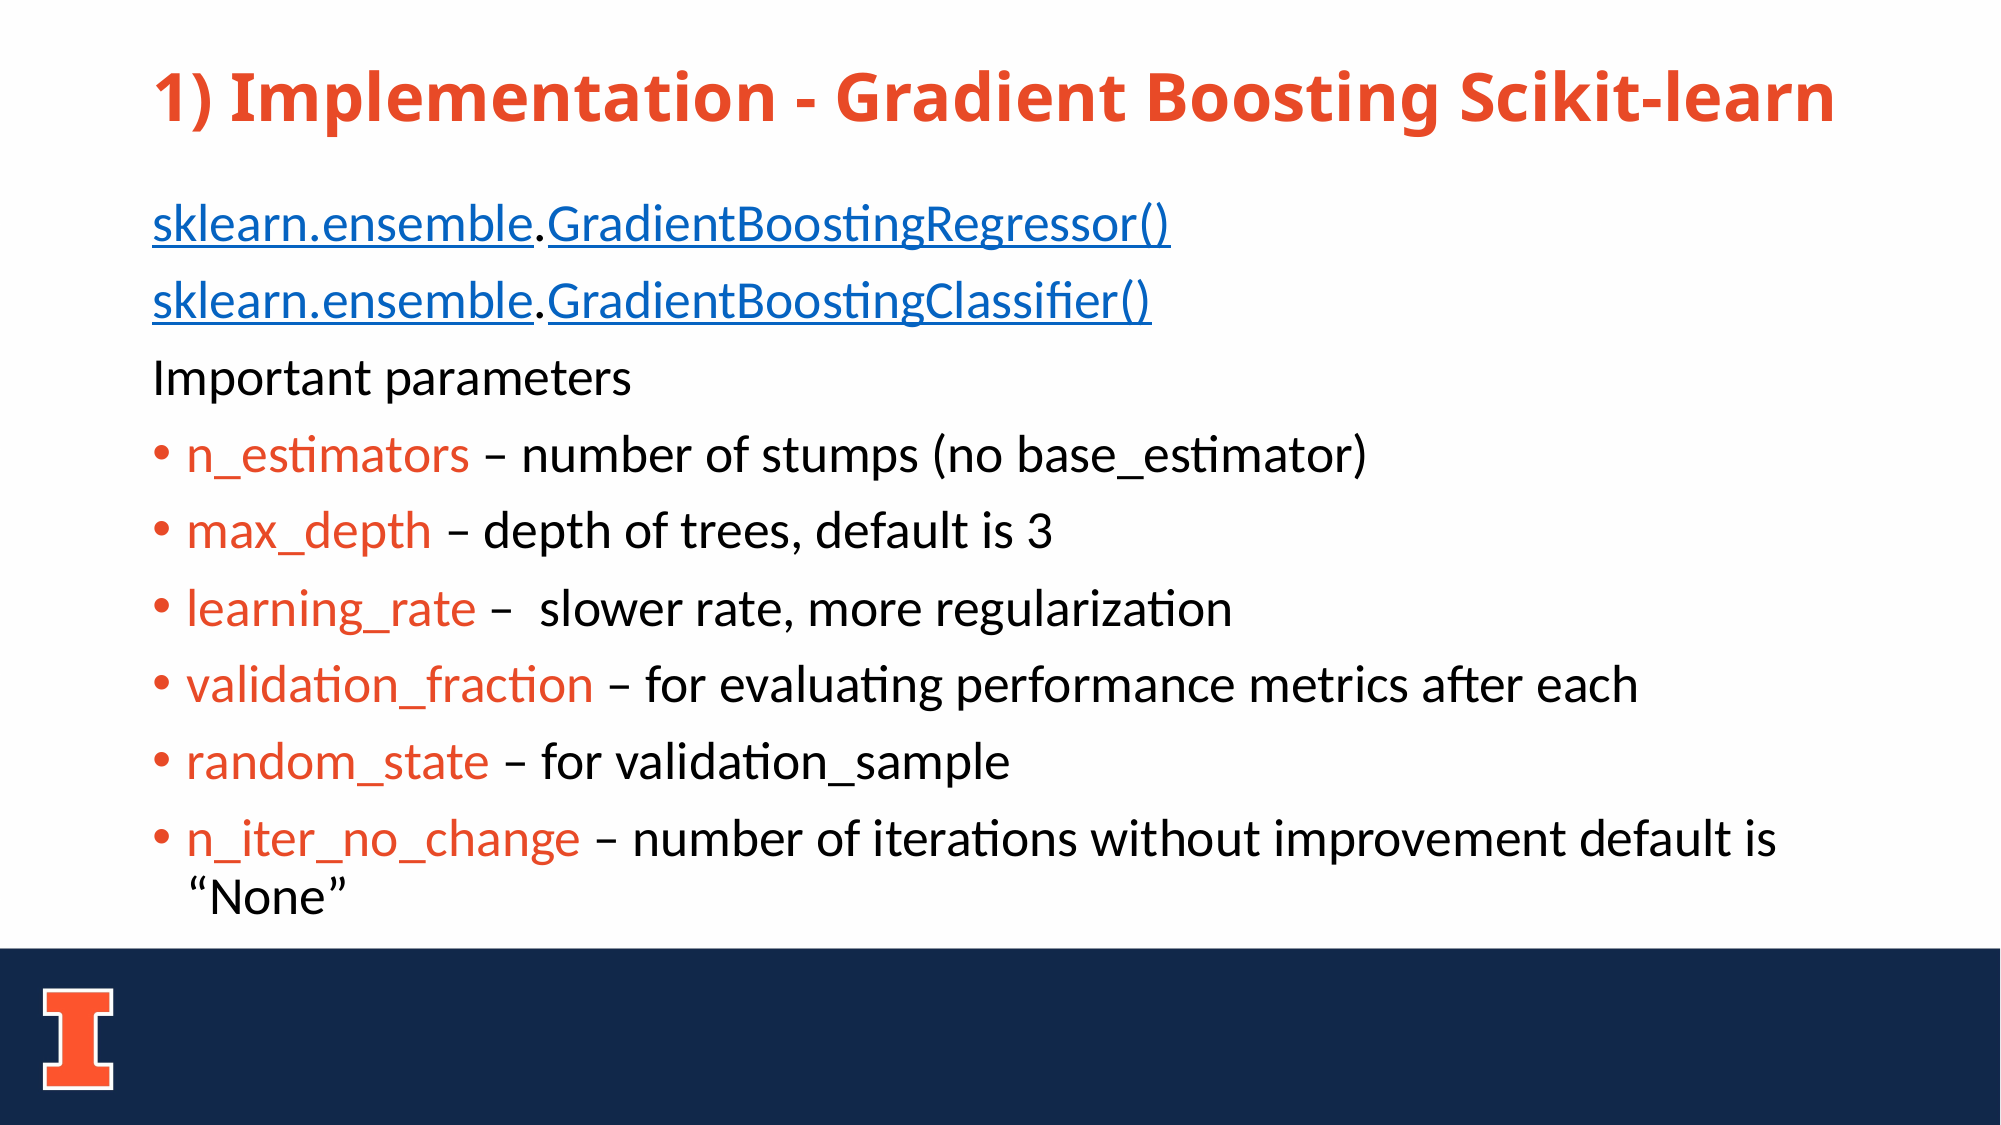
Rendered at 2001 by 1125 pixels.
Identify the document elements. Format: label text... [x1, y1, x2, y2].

picture [0, 0, 2001, 1125]
title 1) Implementation - Gradient Boosting Scikit-learn [137, 56, 1863, 163]
